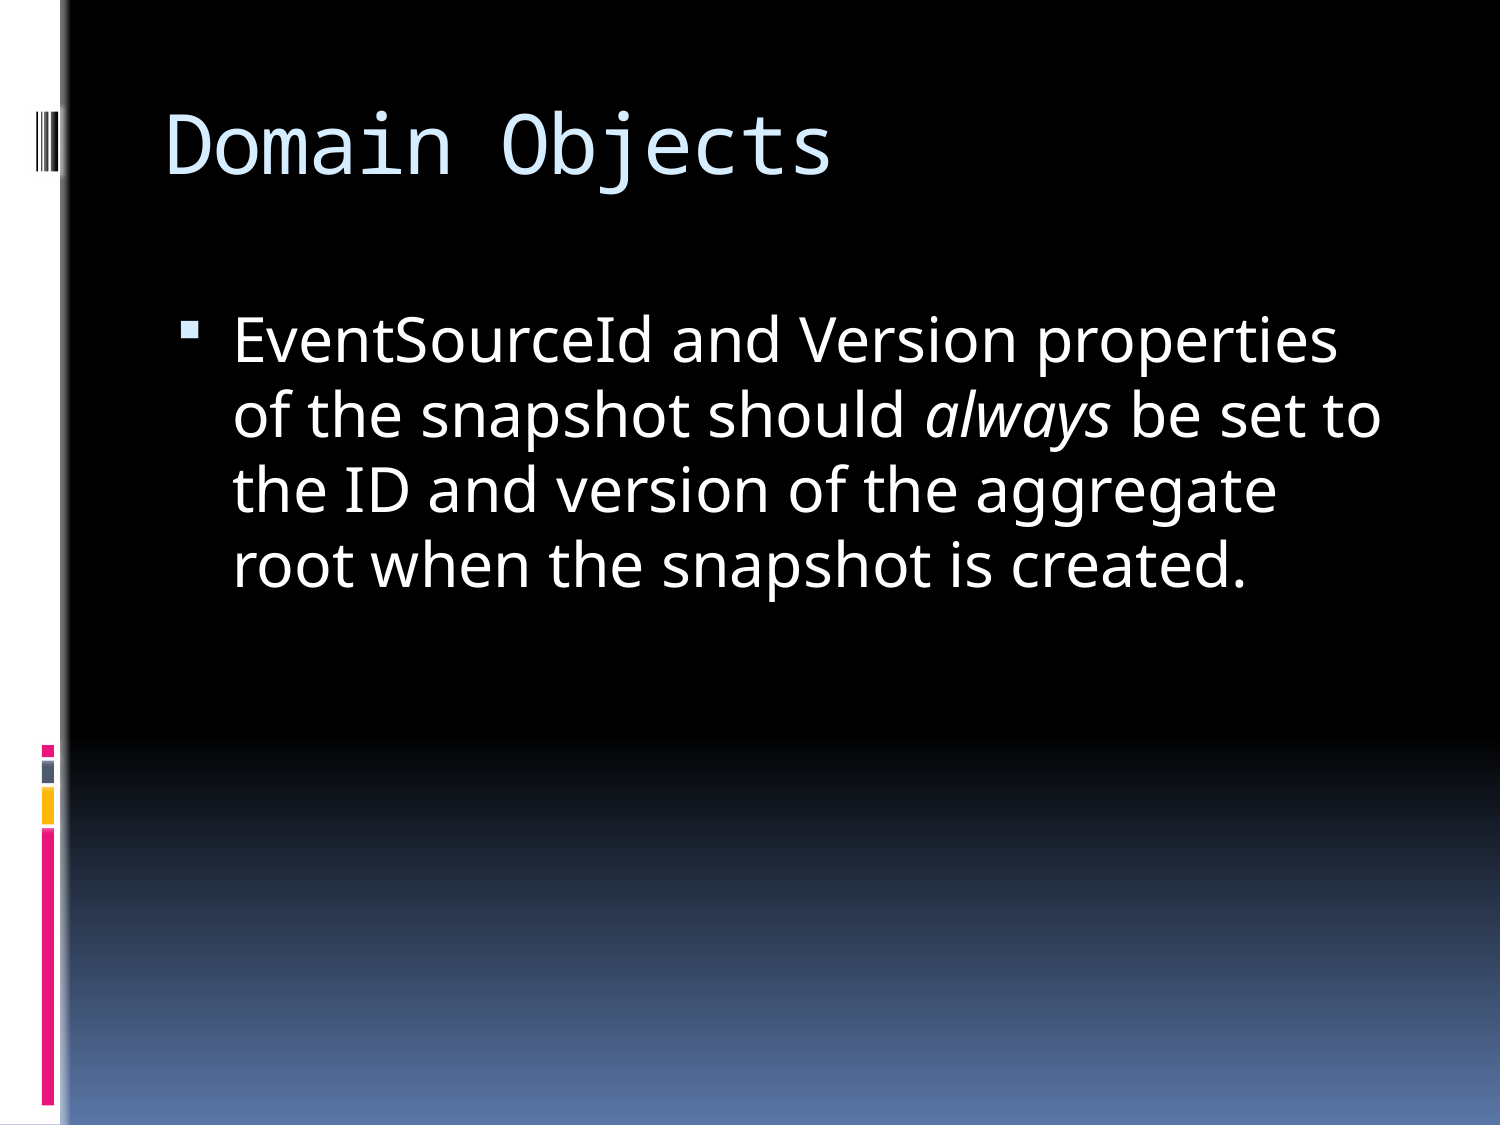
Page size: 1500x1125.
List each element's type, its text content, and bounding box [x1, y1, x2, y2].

title Domain Objects [150, 83, 1425, 234]
list EventSourceId and Version properties of the snapshot should always be set to the ID and version of the aggregate root when the snapshot is created. [150, 292, 1425, 1043]
